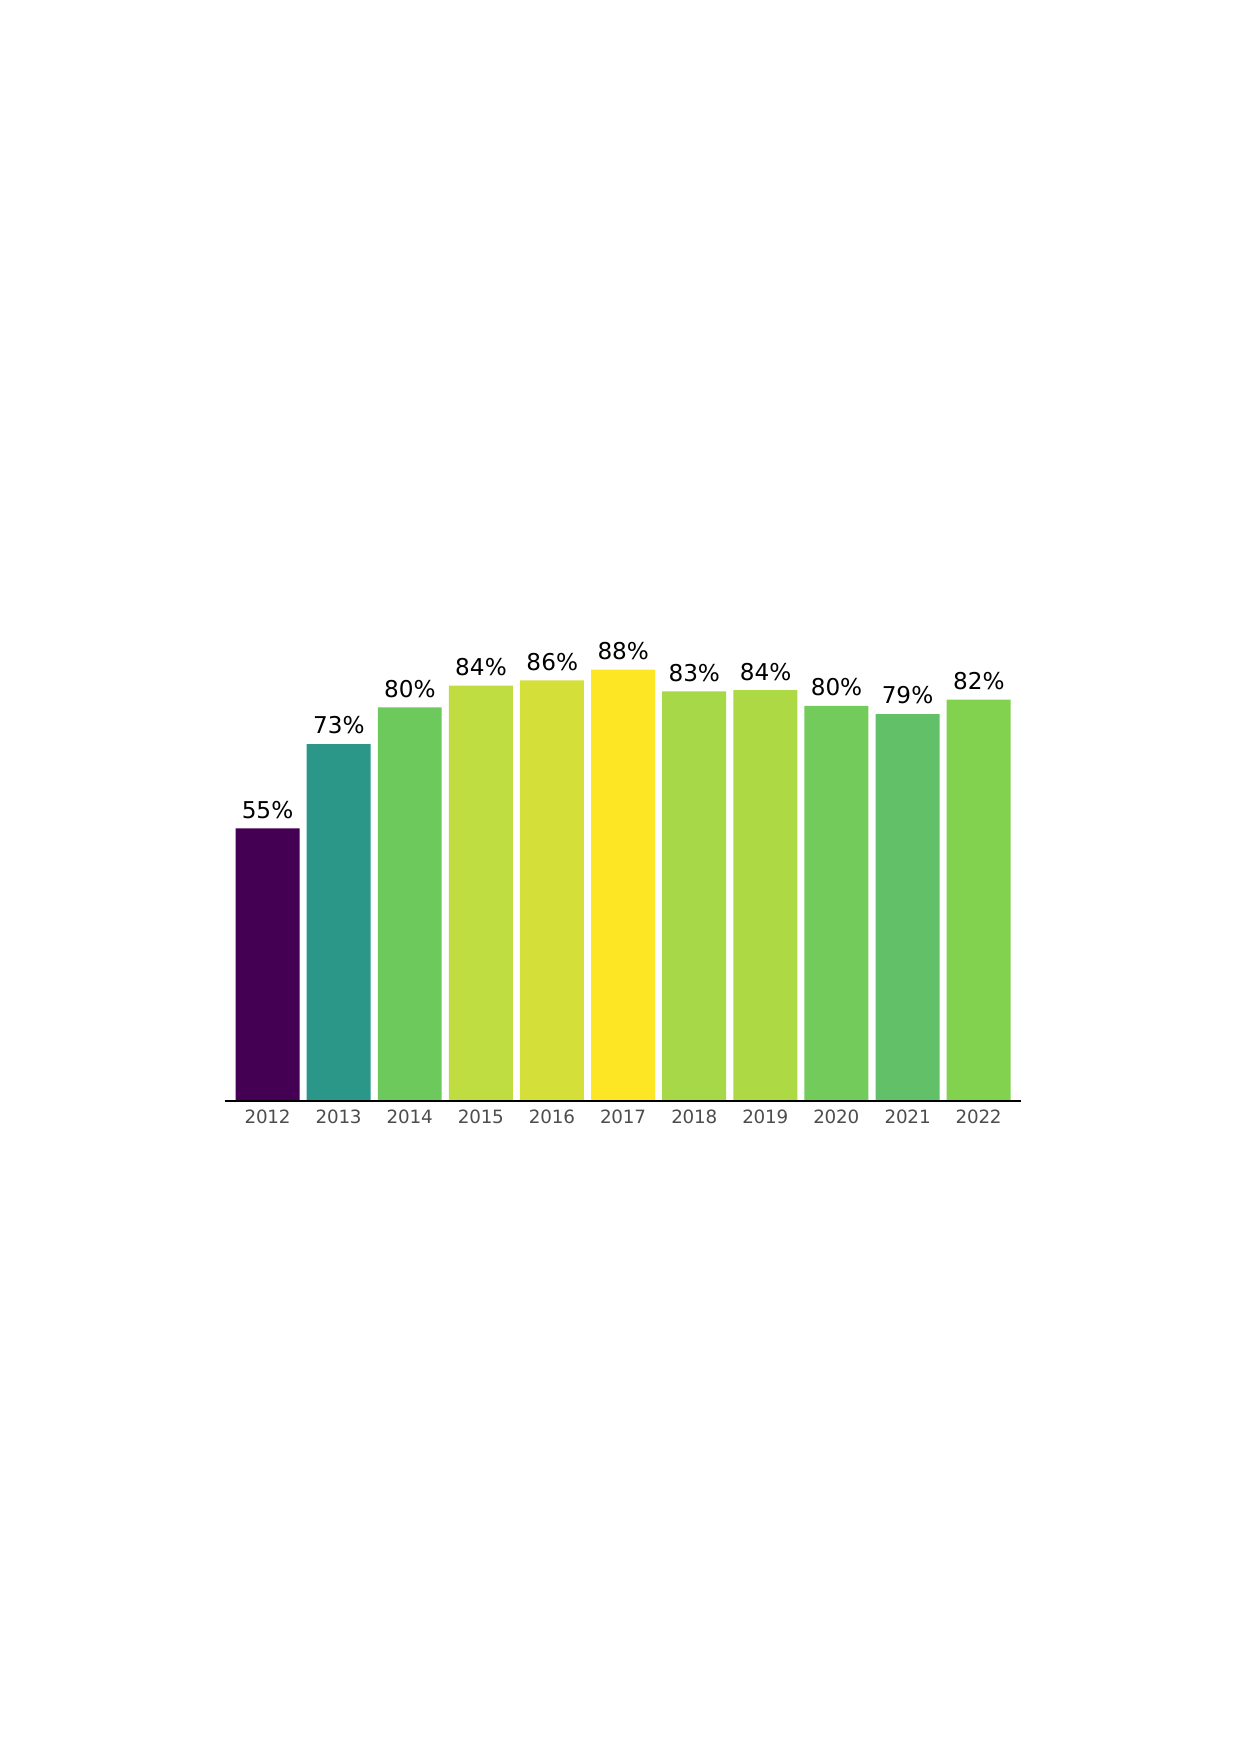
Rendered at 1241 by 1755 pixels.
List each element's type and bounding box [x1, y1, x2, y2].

text_box [207, 614, 1033, 1141]
